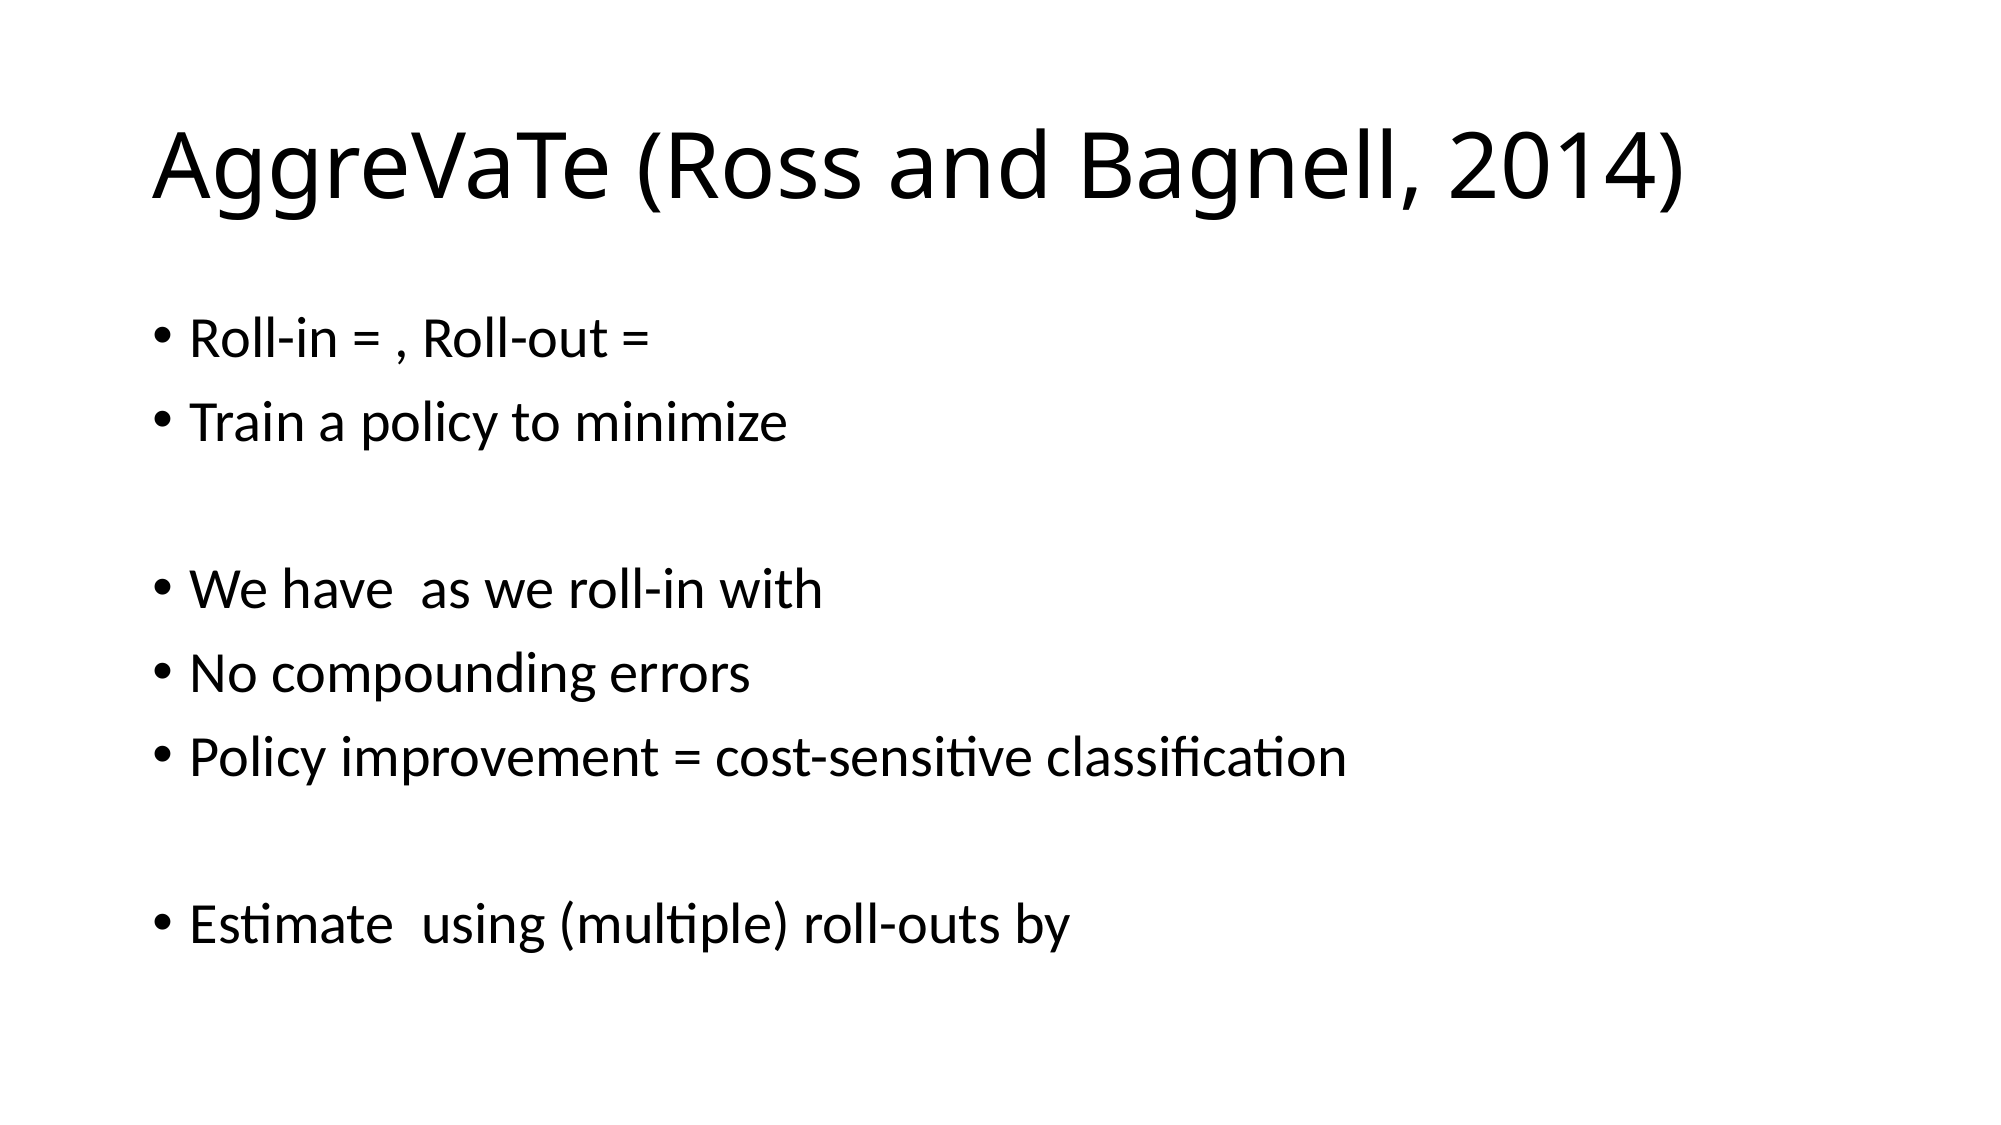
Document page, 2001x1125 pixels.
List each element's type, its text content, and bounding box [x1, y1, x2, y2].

title AggreVaTe (Ross and Bagnell, 2014) [137, 59, 1863, 278]
